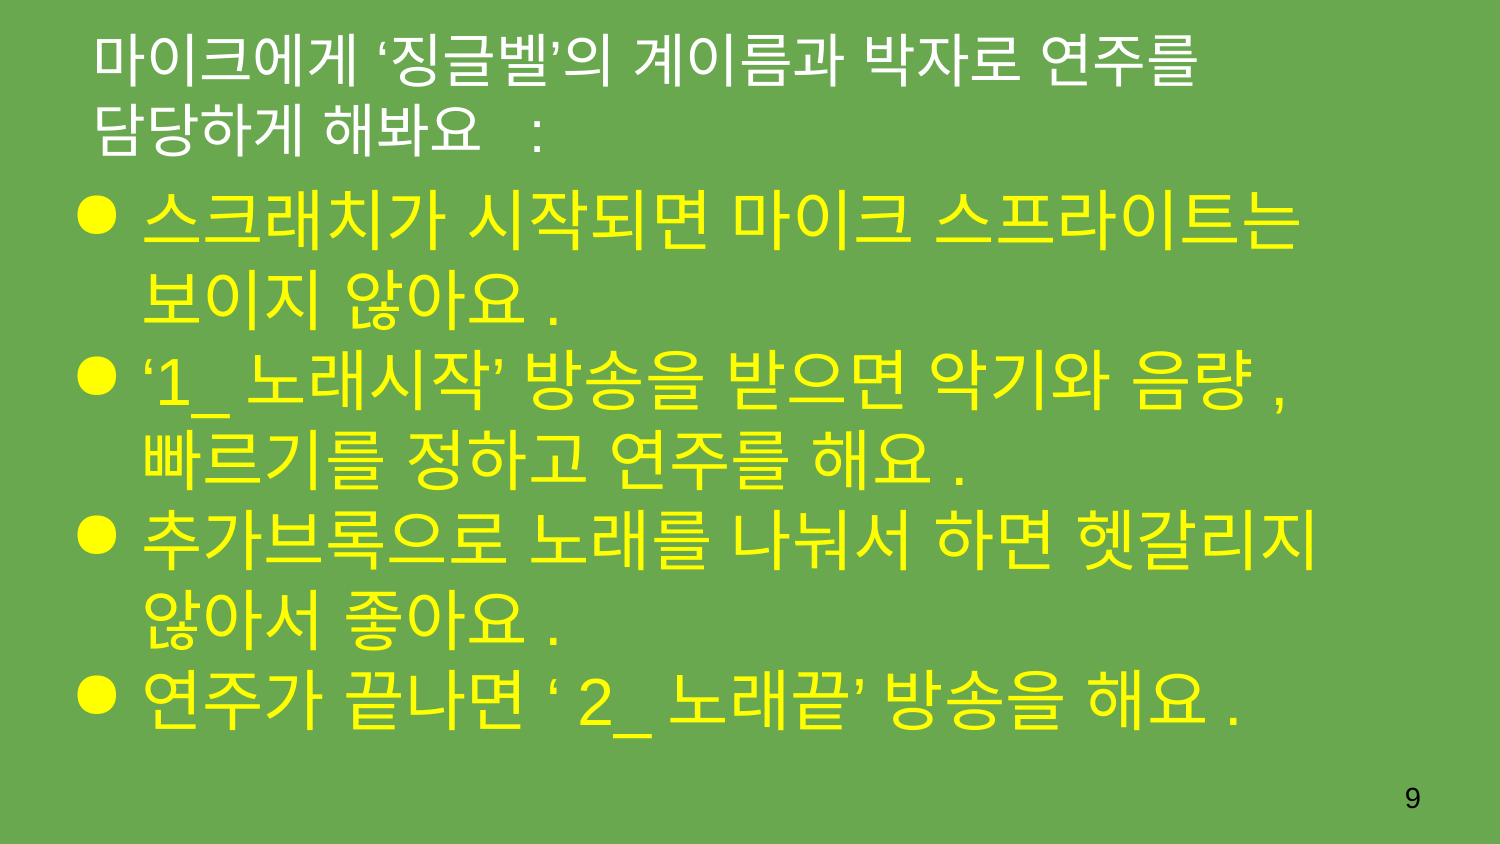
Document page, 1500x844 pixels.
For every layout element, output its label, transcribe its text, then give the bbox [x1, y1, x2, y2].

list 스크래치가 시작되면 마이크 스프라이트는 보이지 않아요. ‘1_노래시작’ 방송을 받으면 악기와 음량, 빠르기를 정하고 연주를 해요. 추가브록으로 노래를 나눠서 하면 헷갈리지 않아서 좋아요. 연주가 끝나면 ‘2_노래끝’ 방송을 해요. [51, 164, 1449, 725]
title 마이크에게 ‘징글벨’의 계이름과 박자로 연주를 담당하게 해봐요 : [77, 8, 1427, 135]
slide_number ‹#› [1389, 764, 1480, 830]
